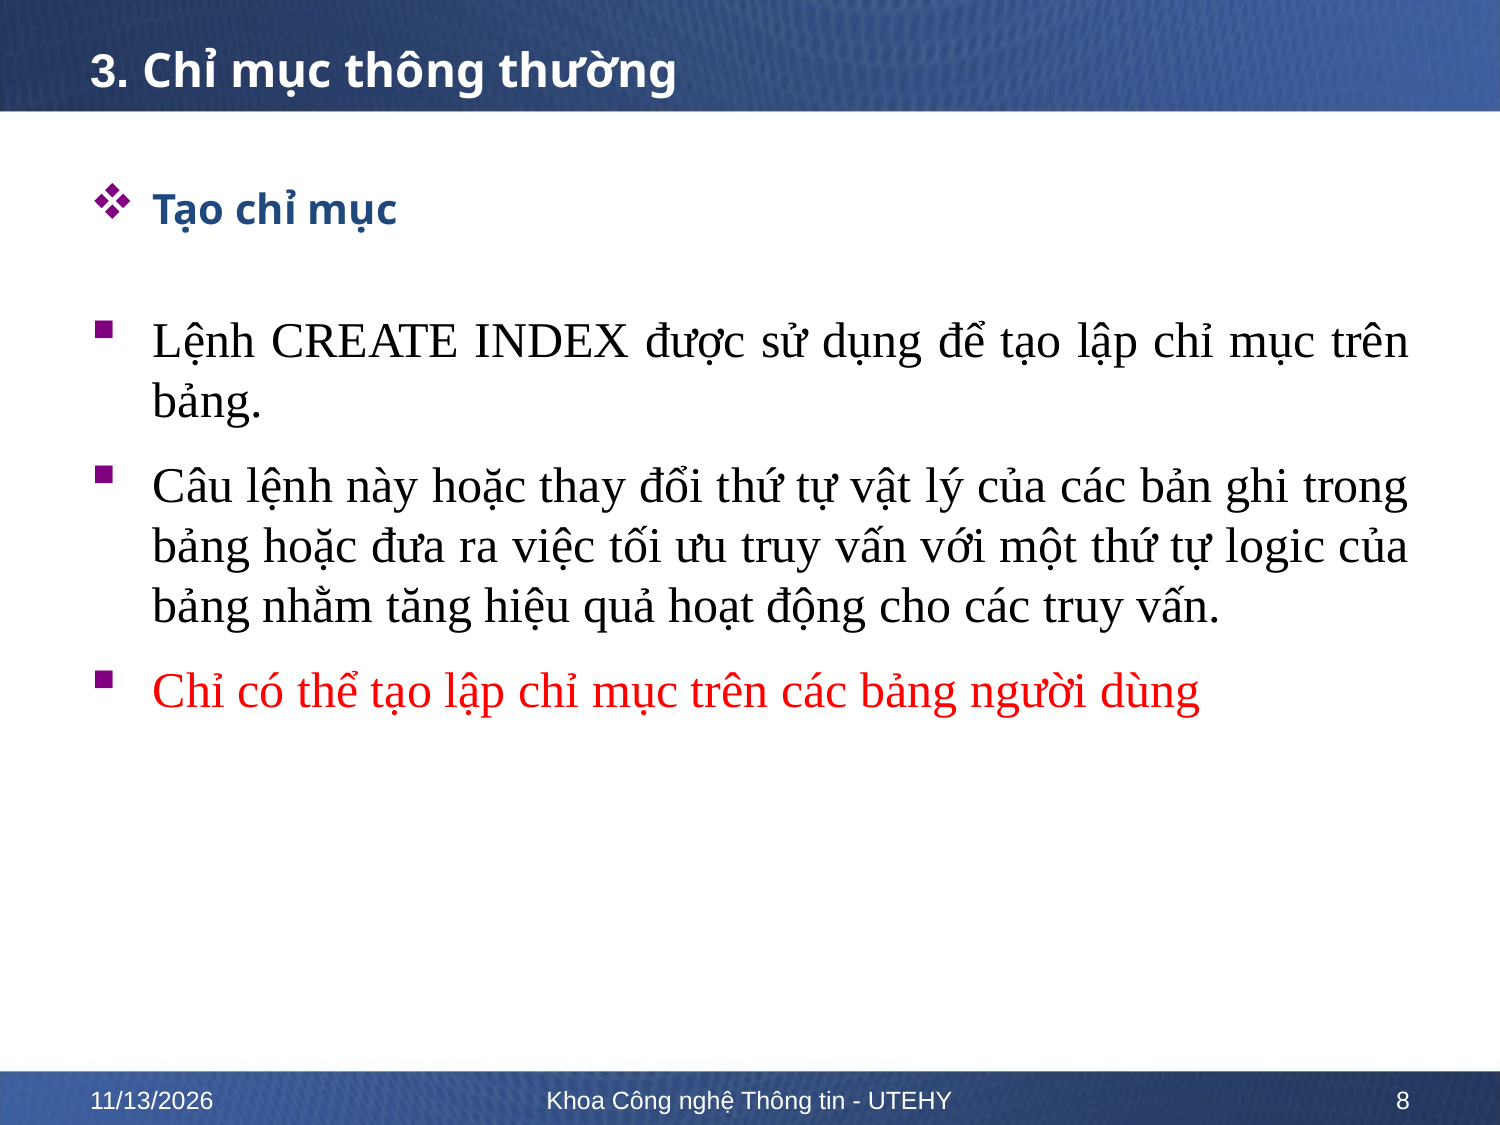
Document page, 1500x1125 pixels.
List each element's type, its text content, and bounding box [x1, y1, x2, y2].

footer Khoa Công nghệ Thông tin - UTEHY [512, 1069, 988, 1125]
list Tạo chỉ mục Lệnh CREATE INDEX được sử dụng để tạo lập chỉ mục trên bảng. Câu lệnh này hoặc thay đổi thứ tự vật lý của các bản ghi trong bảng hoặc đưa ra việc tối ưu truy vấn với một thứ tự logic của bảng nhằm tăng hiệu quả hoạt động cho các truy vấn. Chỉ có thể tạo lập chỉ mục trên các bảng người dùng [75, 174, 1425, 1025]
slide_number 8 [1074, 1069, 1425, 1125]
picture [0, 0, 1500, 1125]
title 3. Chỉ mục thông thường [75, 4, 1425, 105]
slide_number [75, 1069, 425, 1125]
